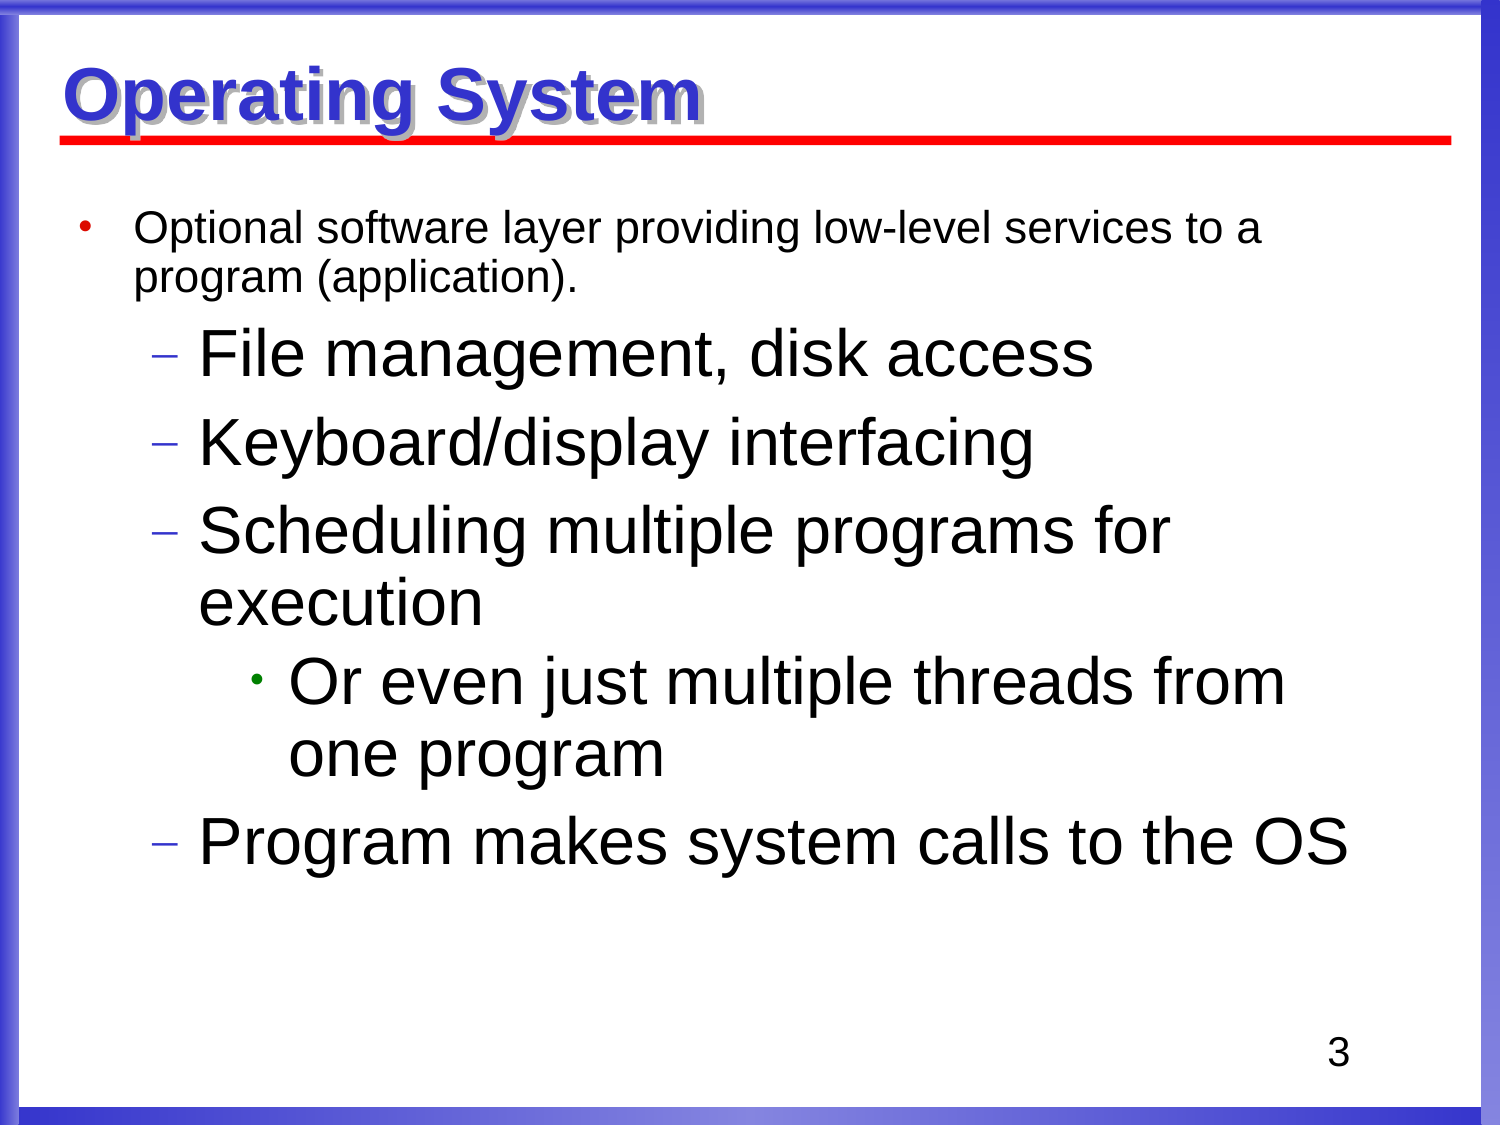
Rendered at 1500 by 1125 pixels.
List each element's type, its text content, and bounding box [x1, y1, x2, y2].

list Optional software layer providing low-level services to a program (application). File management, disk access Keyboard/display interfacing Scheduling multiple programs for execution Or even just multiple threads from one program Program makes system calls to the OS [62, 196, 1382, 988]
slide_number 3 [1312, 1025, 1463, 1100]
title Operating System [62, 24, 1438, 169]
